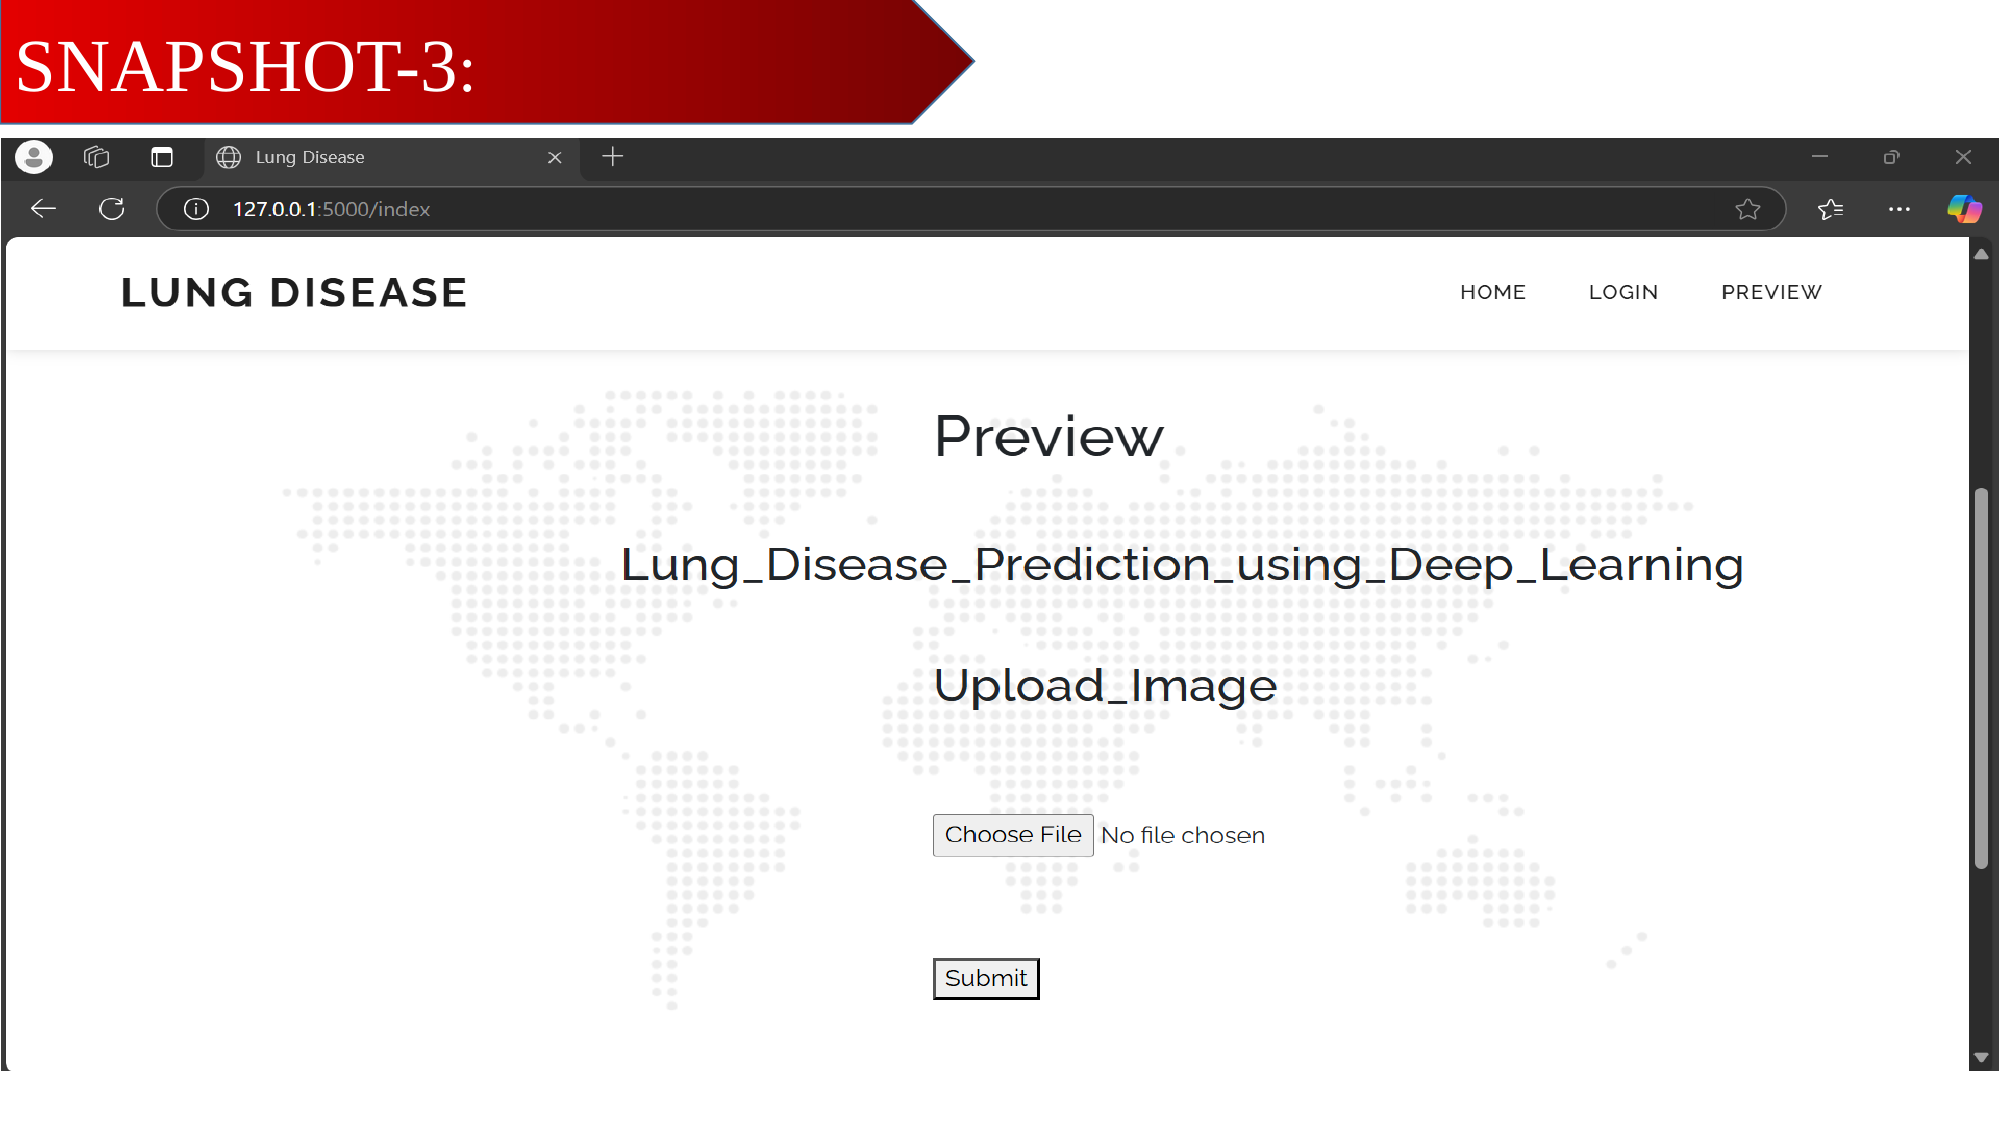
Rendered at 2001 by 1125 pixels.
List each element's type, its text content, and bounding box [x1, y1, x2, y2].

picture [0, 138, 1999, 1071]
text_box SNAPSHOT-3: [0, 0, 976, 125]
